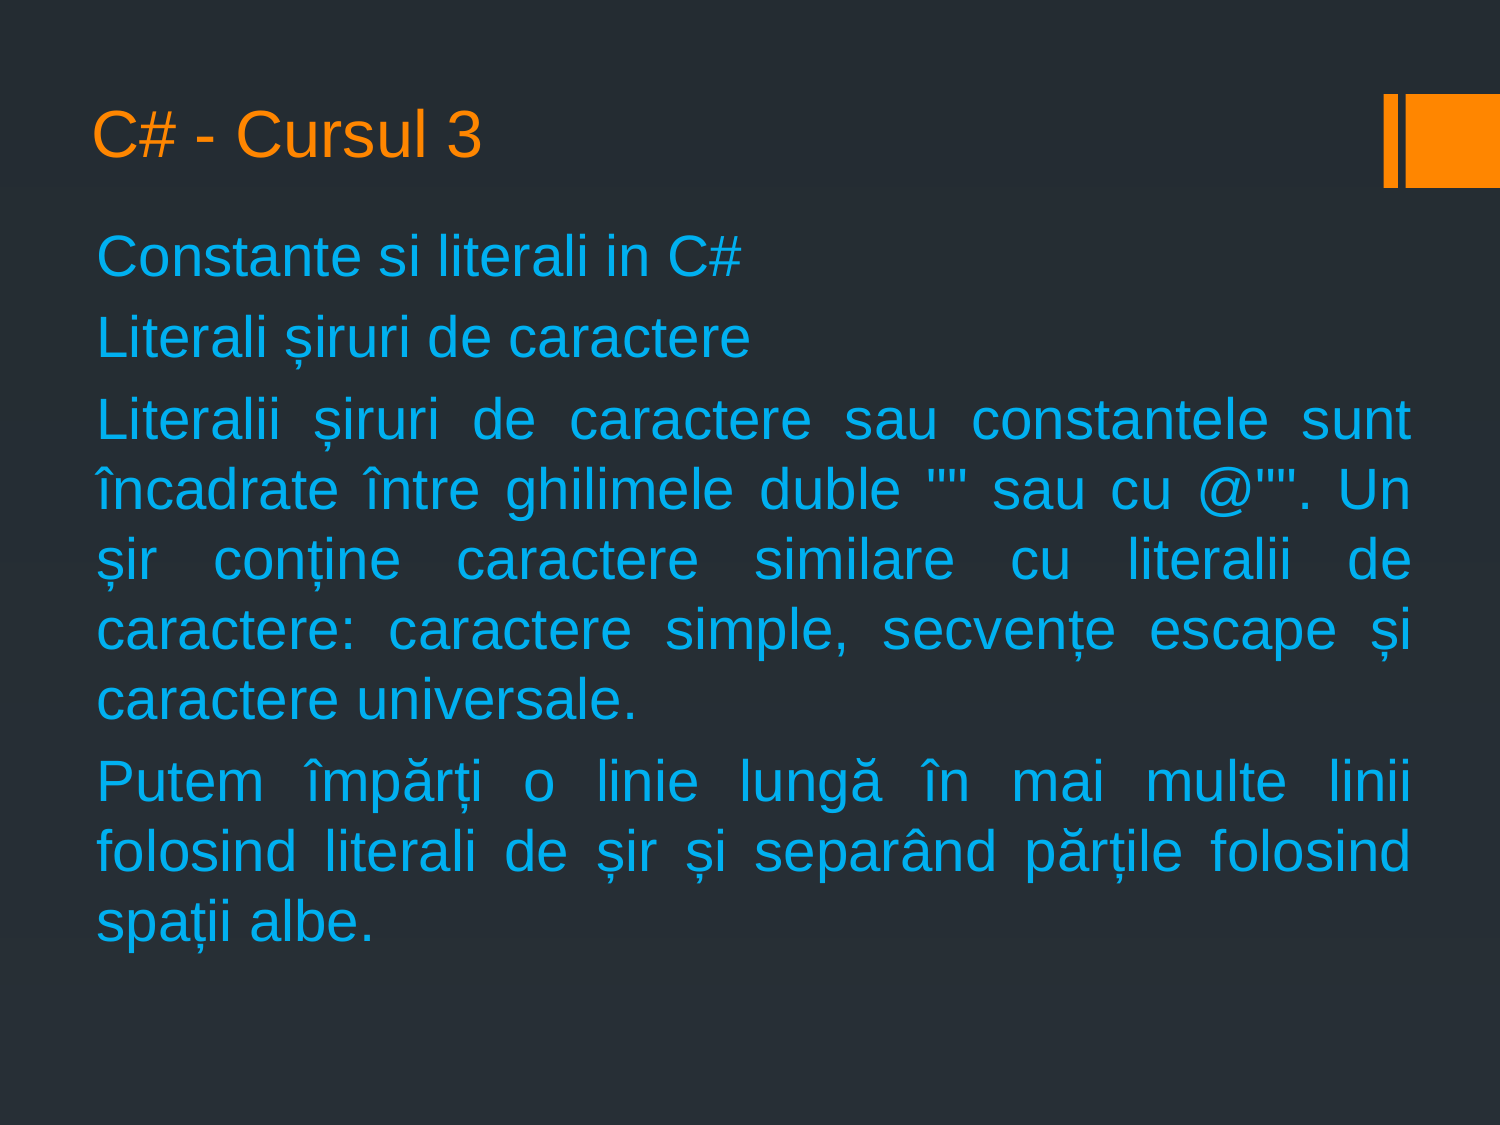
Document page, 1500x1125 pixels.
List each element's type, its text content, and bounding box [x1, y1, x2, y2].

list Constante si literali in C# Literali șiruri de caractere Literalii șiruri de caractere sau constantele sunt încadrate între ghilimele duble "" sau cu @"". Un șir conține caractere similare cu literalii de caractere: caractere simple, secvențe escape și caractere universale. Putem împărți o linie lungă în mai multe linii folosind literali de șir și separând părțile folosind spații albe. [76, 210, 1430, 1043]
title C# - Cursul 3 [76, 95, 1359, 179]
